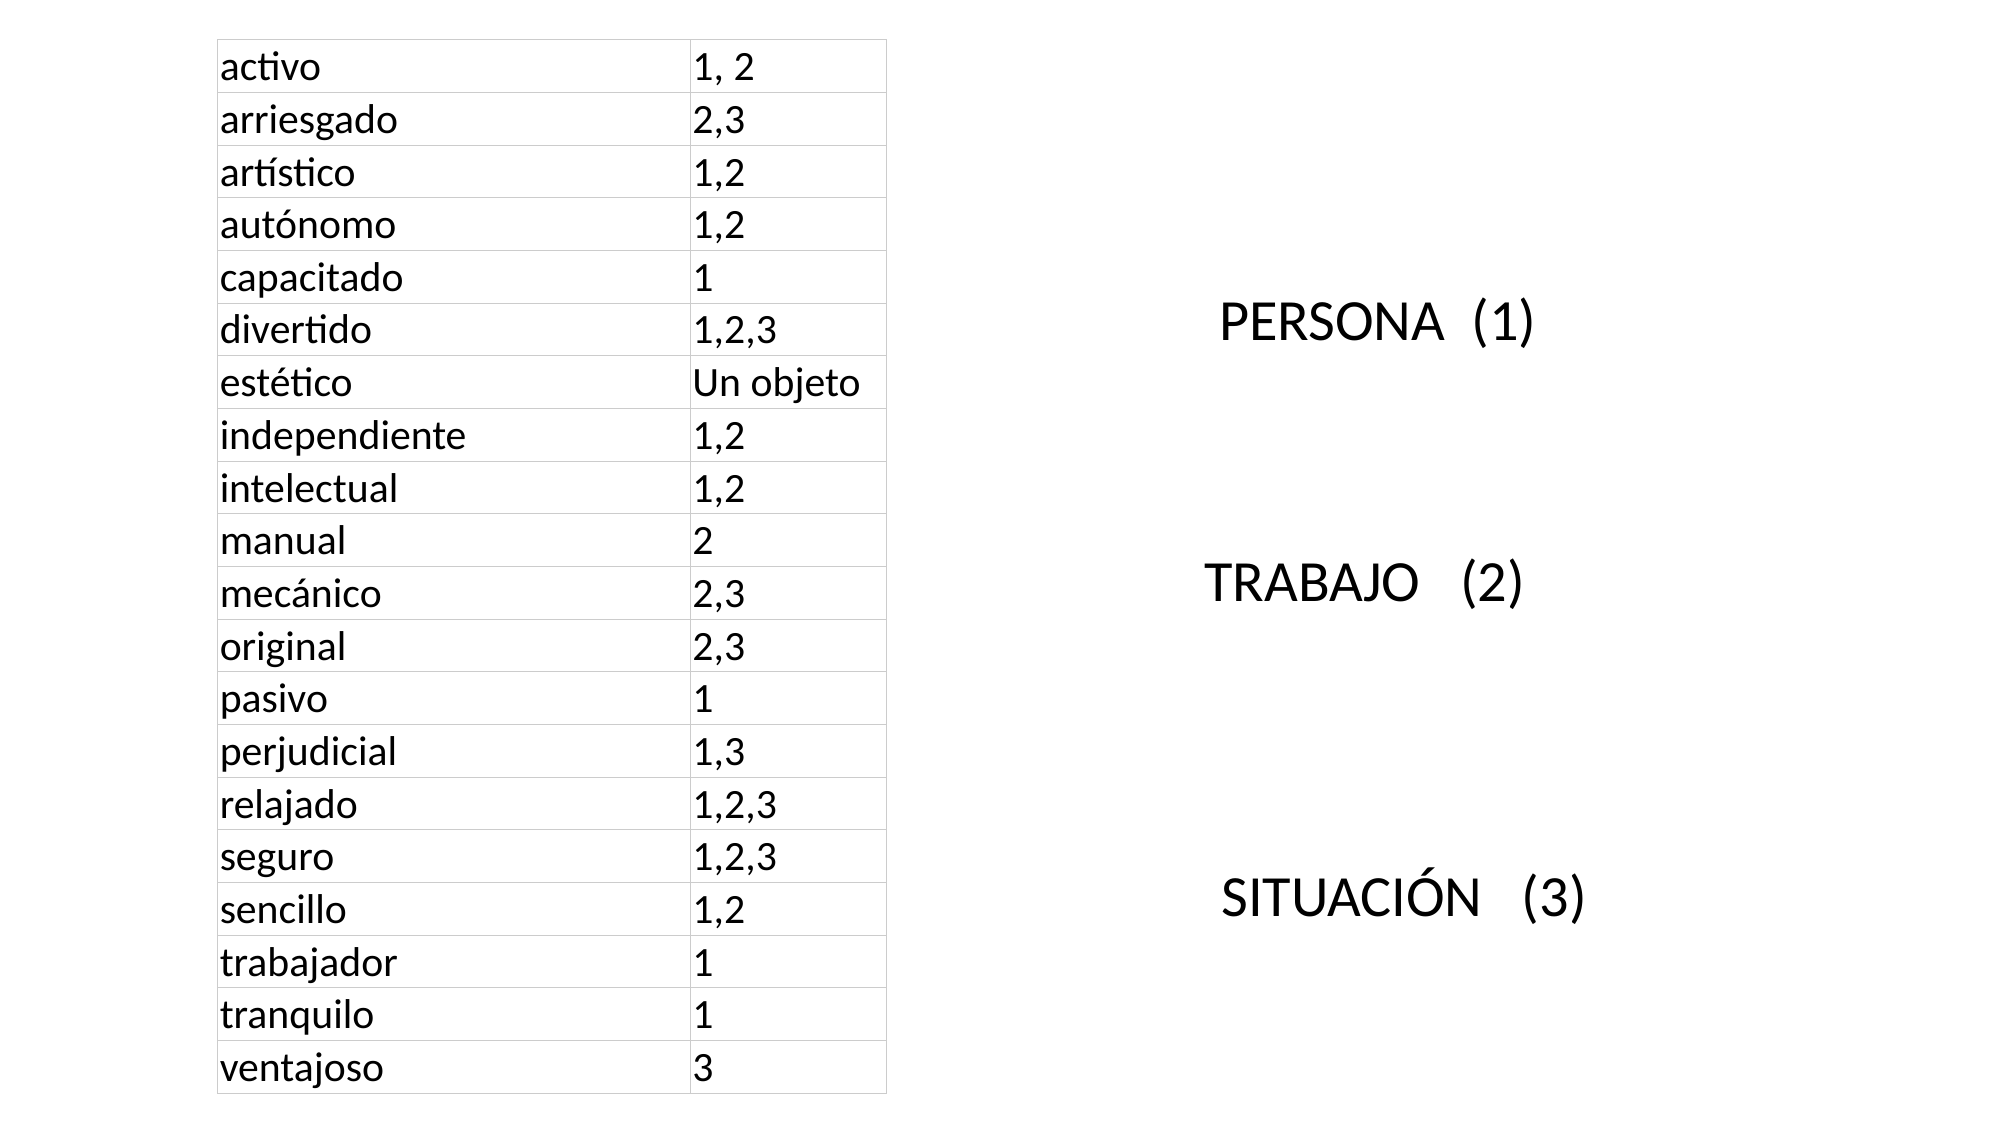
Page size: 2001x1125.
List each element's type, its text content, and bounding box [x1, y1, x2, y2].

table_cell 2 [691, 514, 886, 566]
table_cell pasivo [218, 672, 690, 724]
text_box TRABAJO (2) [1189, 535, 1592, 621]
text_box SITUACIÓN (3) [1206, 850, 1603, 936]
table_cell capacitado [218, 251, 690, 303]
table_cell estético [218, 356, 690, 408]
table_cell 1 [691, 988, 886, 1040]
table_cell mecánico [218, 567, 690, 619]
table_cell 1,2 [691, 409, 886, 461]
table_cell Un objeto [691, 356, 886, 408]
table_cell 2,3 [691, 620, 886, 671]
table_cell 1,2,3 [691, 830, 886, 882]
table_cell divertido [218, 304, 690, 355]
table_cell manual [218, 514, 690, 566]
table_cell 1,2,3 [691, 778, 886, 829]
table_cell autónomo [218, 198, 690, 250]
table_cell 1 [691, 936, 886, 987]
table_cell perjudicial [218, 725, 690, 777]
table_cell 1,2 [691, 462, 886, 513]
table_cell artístico [218, 146, 690, 197]
table_header 1, 2 [691, 40, 886, 92]
table_cell sencillo [218, 883, 690, 935]
table_cell intelectual [218, 462, 690, 513]
table_cell independiente [218, 409, 690, 461]
table_cell 1 [691, 251, 886, 303]
table_cell 1,2 [691, 198, 886, 250]
table_cell 1,2 [691, 883, 886, 935]
table_cell tranquilo [218, 988, 690, 1040]
table_cell arriesgado [218, 93, 690, 145]
table_header activo [218, 40, 690, 92]
table_cell seguro [218, 830, 690, 882]
table_cell 3 [691, 1041, 886, 1093]
table_cell ventajoso [218, 1041, 690, 1093]
table_cell original [218, 620, 690, 671]
text_box PERSONA (1) [1204, 274, 1675, 360]
table_cell 1,2,3 [691, 304, 886, 355]
table_cell trabajador [218, 936, 690, 987]
table_cell 2,3 [691, 93, 886, 145]
table_cell 2,3 [691, 567, 886, 619]
table_cell 1,3 [691, 725, 886, 777]
table_cell relajado [218, 778, 690, 829]
table_cell 1 [691, 672, 886, 724]
table_cell 1,2 [691, 146, 886, 197]
